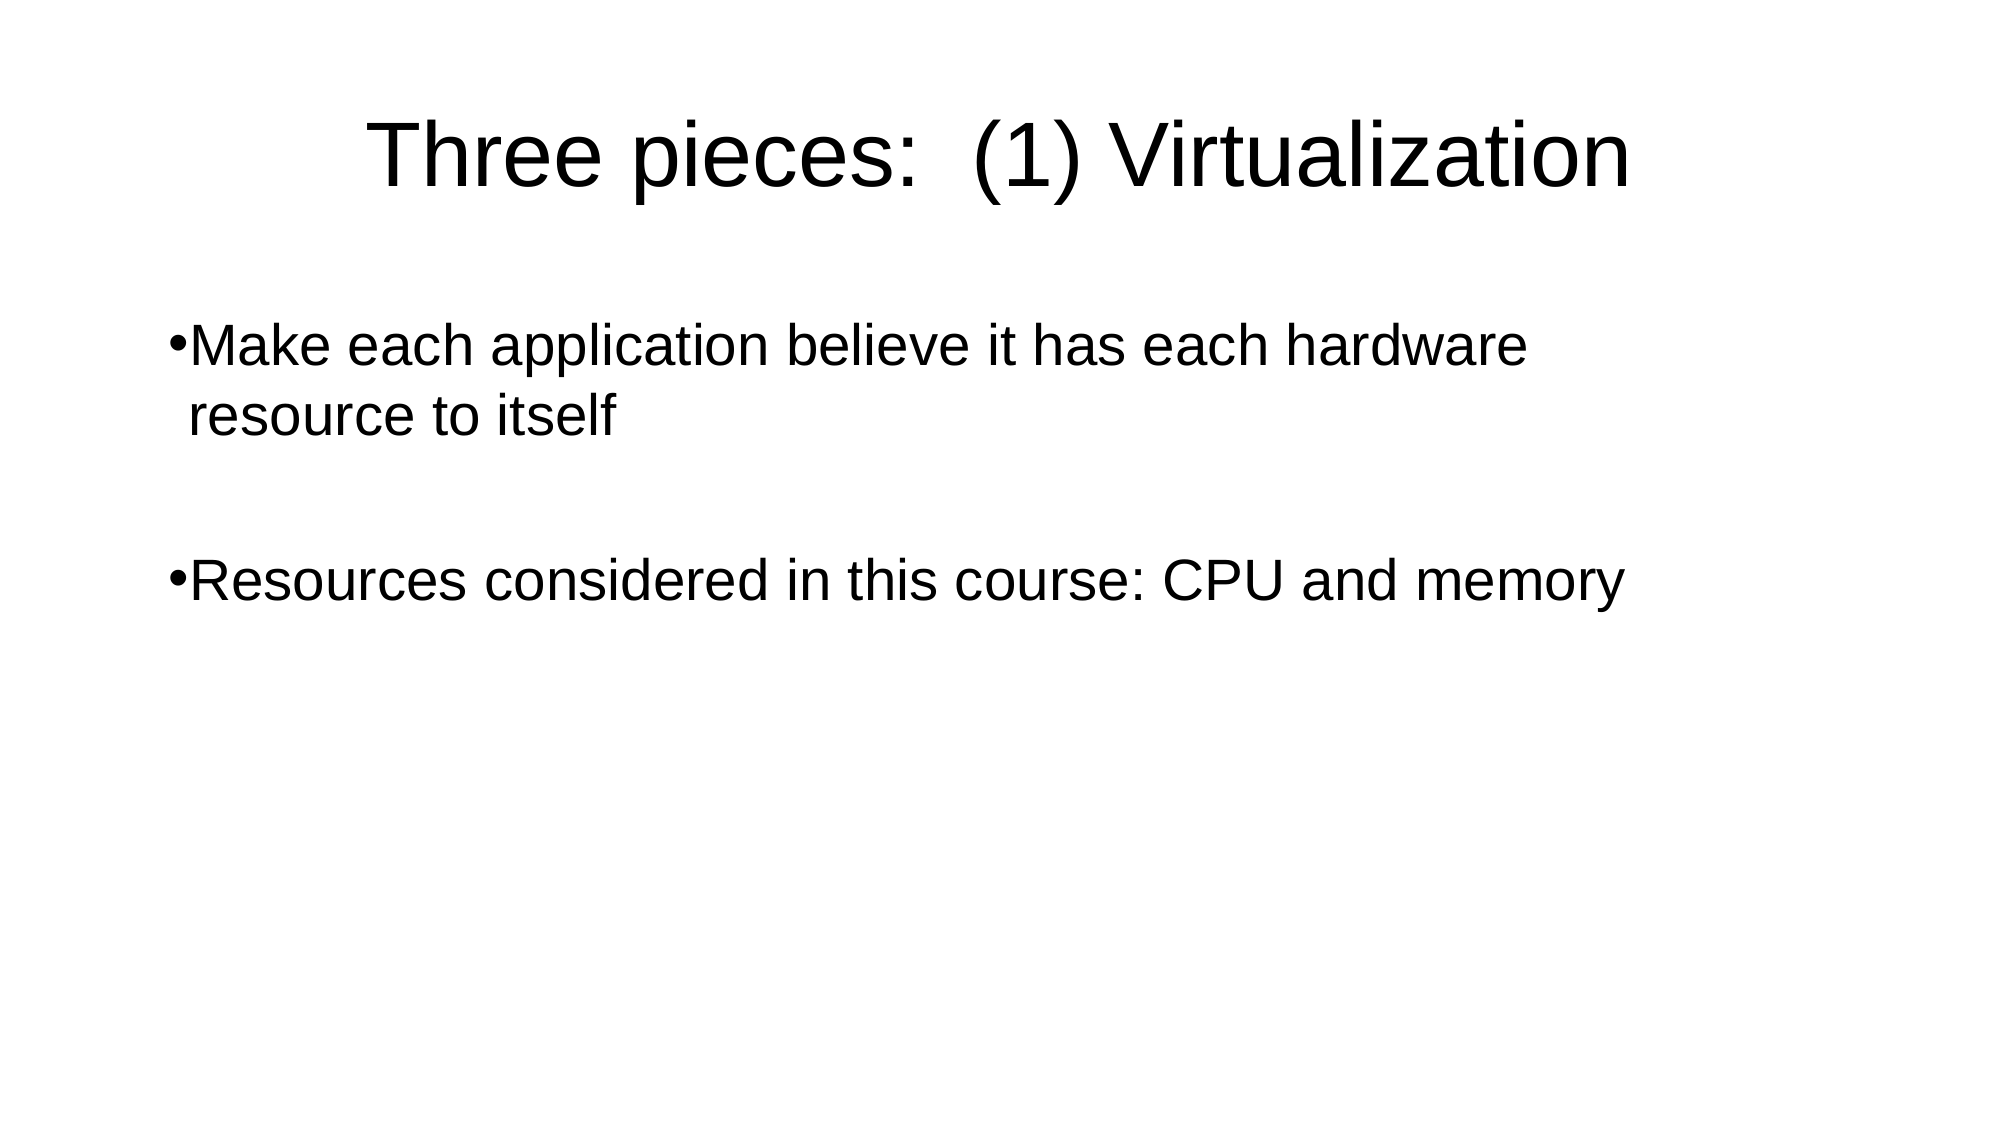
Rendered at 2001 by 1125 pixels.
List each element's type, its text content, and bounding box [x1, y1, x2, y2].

title Three pieces: (1) Virtualization [249, 44, 1751, 255]
list Make each application believe it has each hardware resource to itself Resources considered in this course: CPU and memory [153, 299, 1681, 1005]
